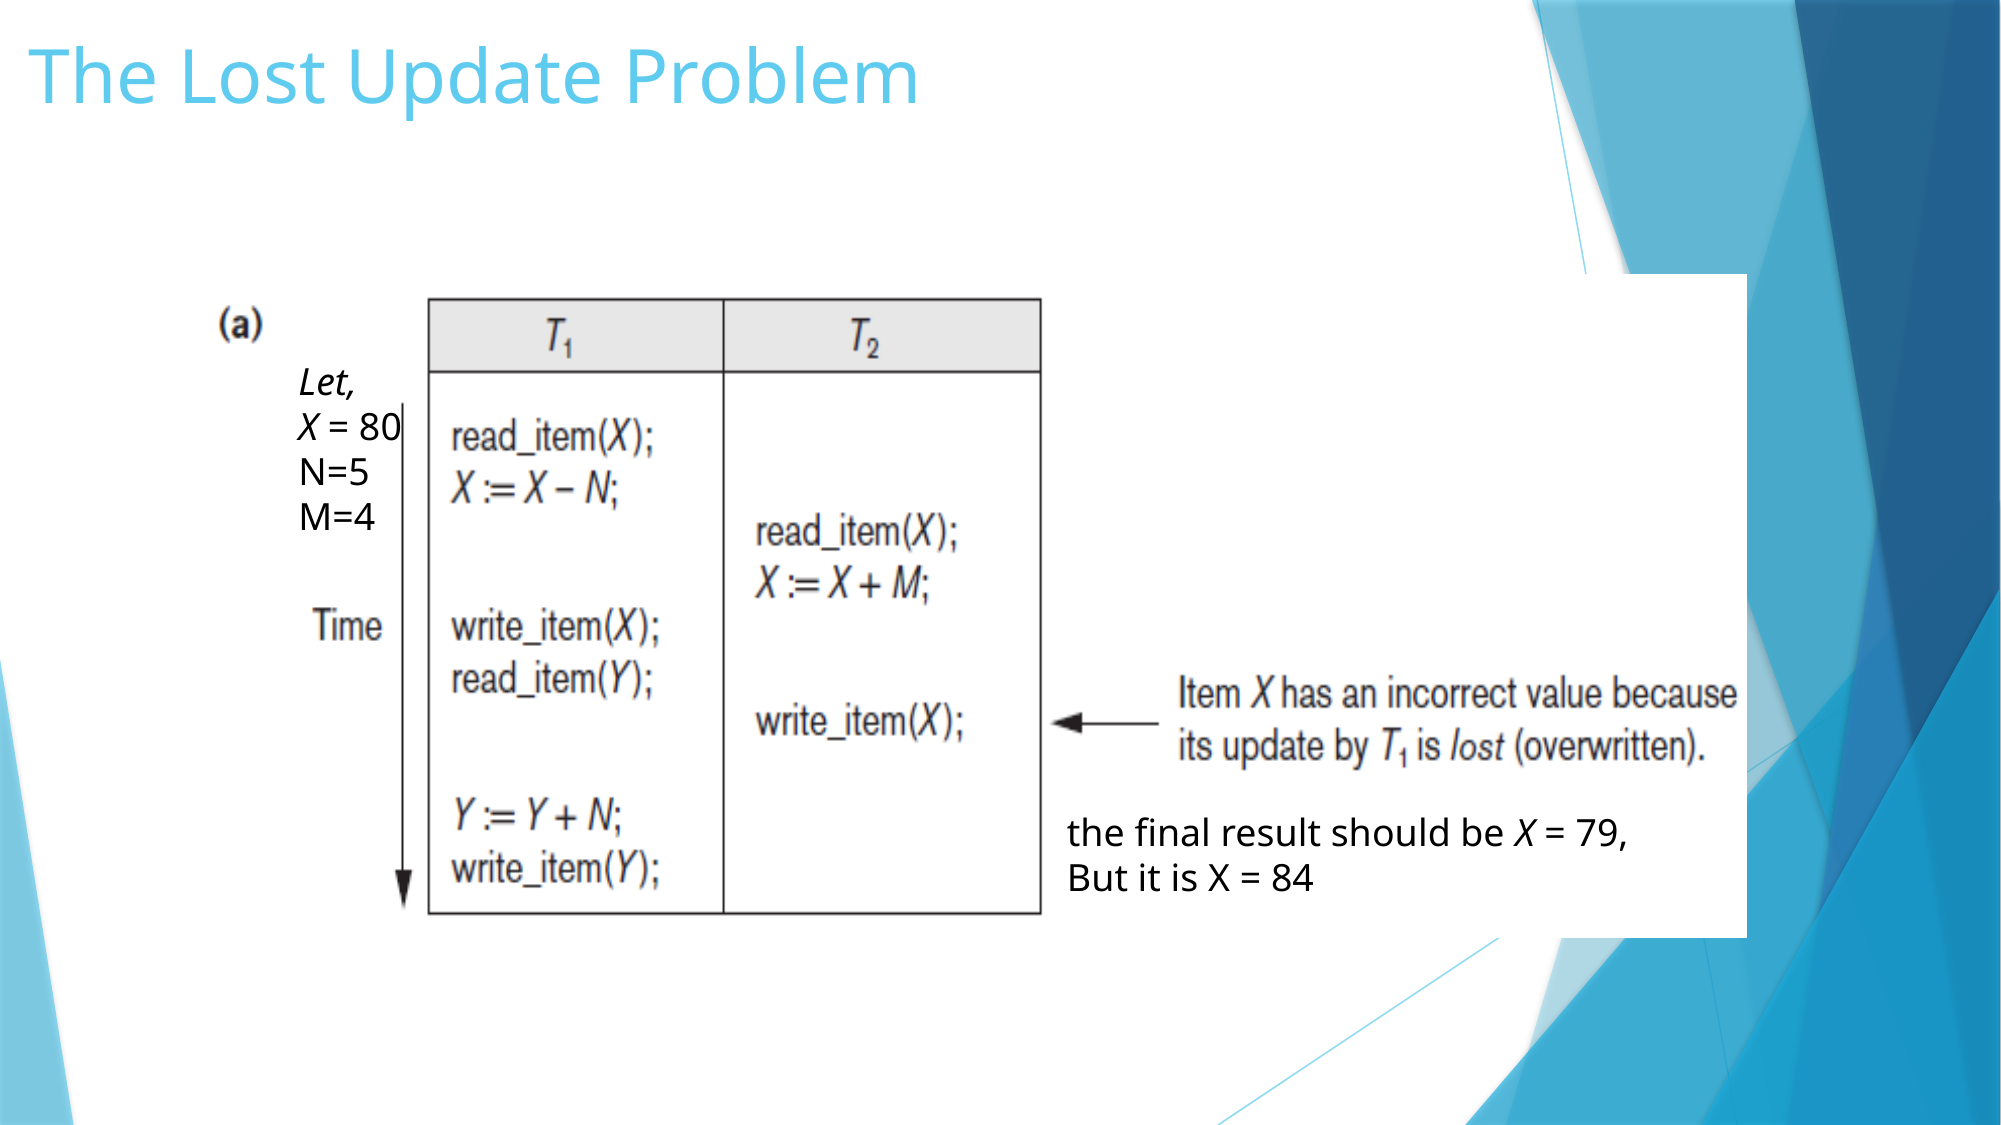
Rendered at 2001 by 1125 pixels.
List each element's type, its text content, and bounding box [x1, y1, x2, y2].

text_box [195, 273, 1805, 944]
title The Lost Update Problem [14, 21, 1425, 238]
